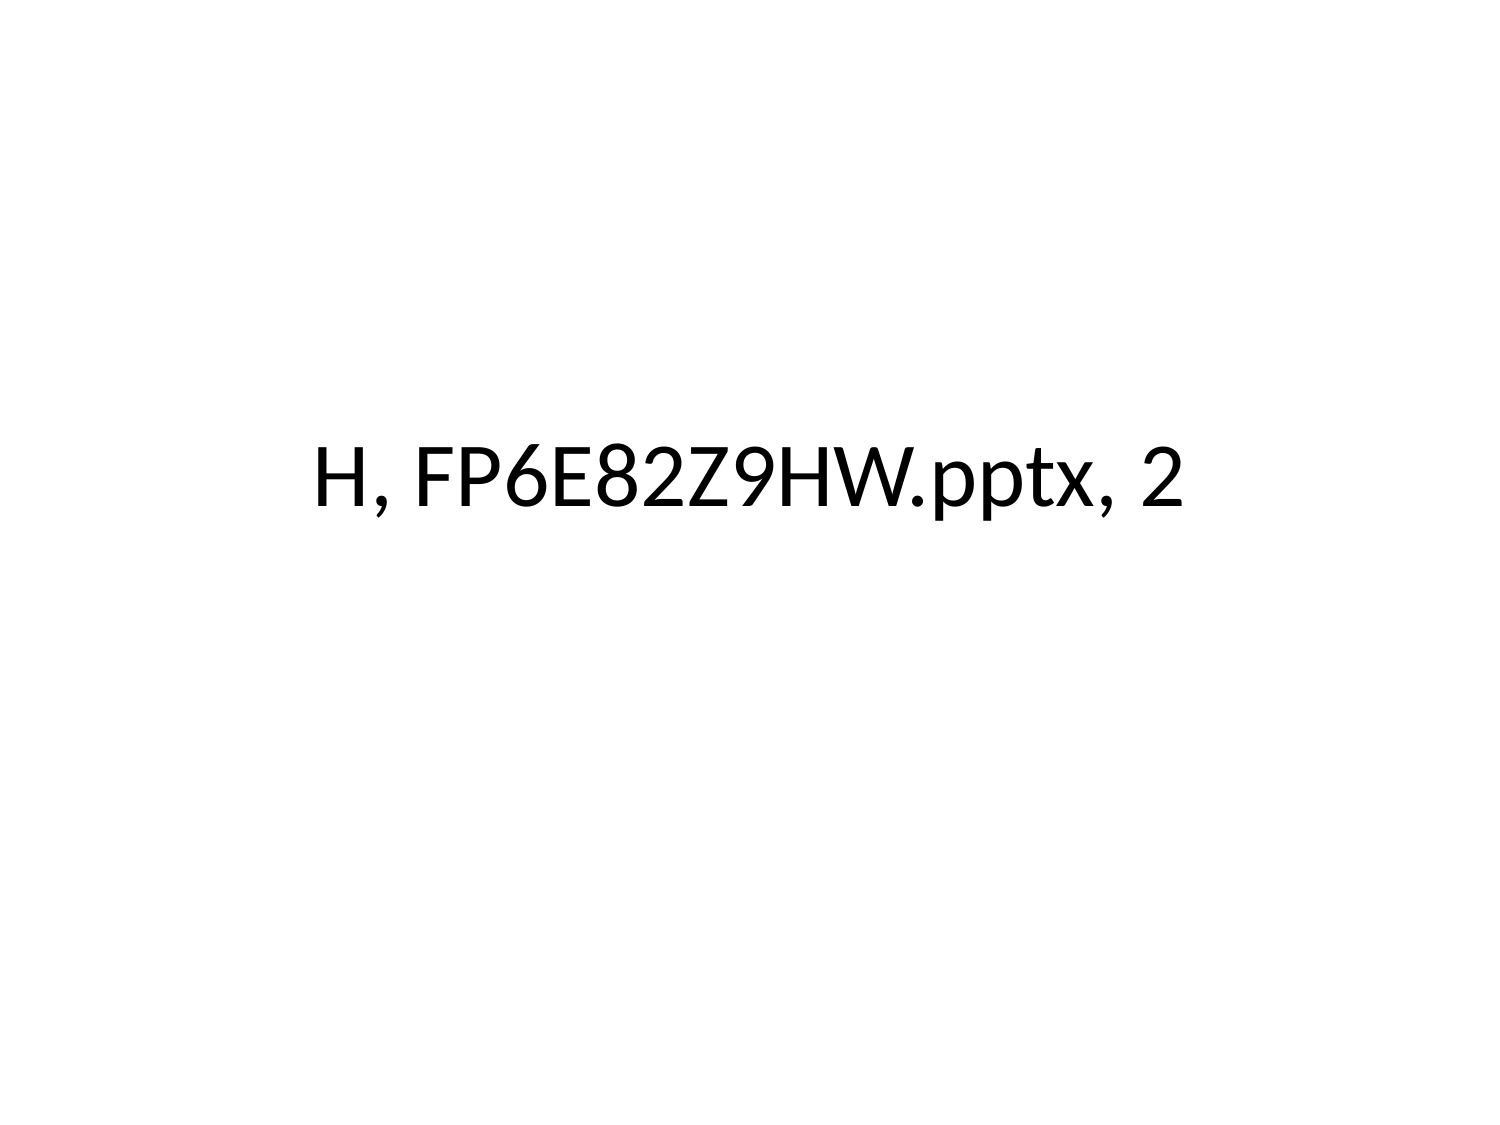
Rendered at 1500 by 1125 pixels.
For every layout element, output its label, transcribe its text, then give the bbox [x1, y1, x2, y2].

title H, FP6E82Z9HW.pptx, 2 [112, 349, 1388, 591]
